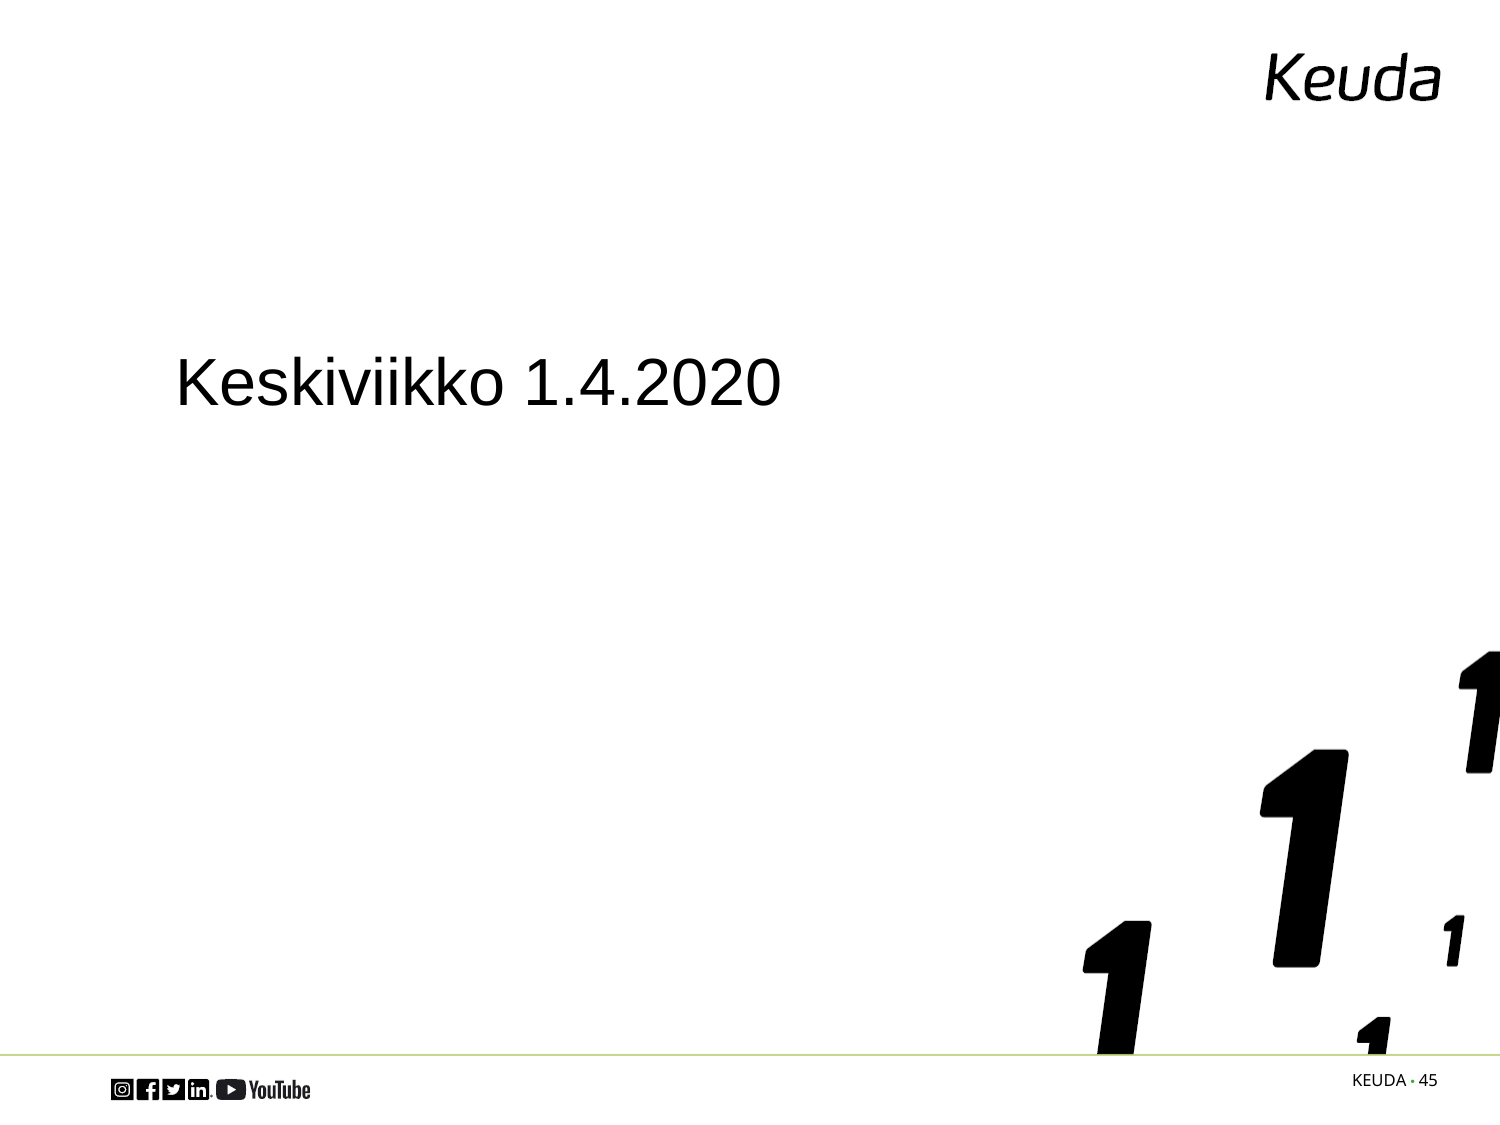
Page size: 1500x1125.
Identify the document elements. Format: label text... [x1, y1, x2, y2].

picture [0, 0, 1500, 1125]
title Keskiviikko 1.4.2020 [160, 336, 1207, 799]
